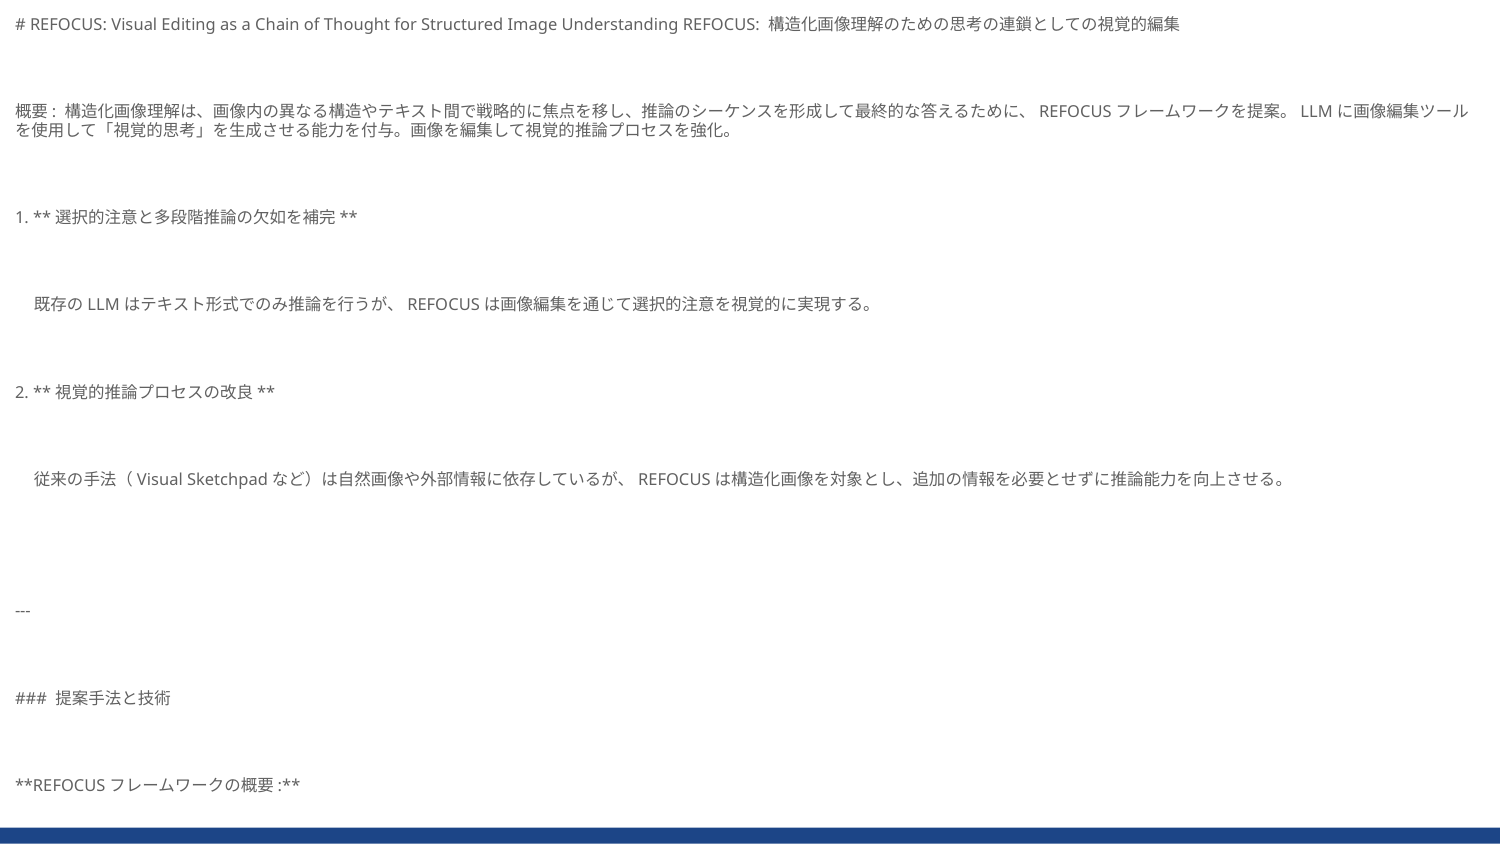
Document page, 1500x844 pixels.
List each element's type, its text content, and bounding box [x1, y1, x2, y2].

list # REFOCUS: Visual Editing as a Chain of Thought for Structured Image Understanding REFOCUS: 構造化画像理解のための思考の連鎖としての視覚的編集 概要: 構造化画像理解は、画像内の異なる構造やテキスト間で戦略的に焦点を移し、推論のシーケンスを形成して最終的な答えるために、REFOCUSフレームワークを提案。LLMに画像編集ツールを使用して「視覚的思考」を生成させる能力を付与。画像を編集して視覚的推論プロセスを強化。 1. **選択的注意と多段階推論の欠如を補完** 既存のLLMはテキスト形式でのみ推論を行うが、REFOCUSは画像編集を通じて選択的注意を視覚的に実現する。 2. **視覚的推論プロセスの改良** 従来の手法（Visual Sketchpadなど）は自然画像や外部情報に依存しているが、REFOCUSは構造化画像を対象とし、追加の情報を必要とせずに推論能力を向上させる。 --- ### 提案手法と技術 **REFOCUSフレームワークの概要:** 1. **視覚的編集アクションの導入:** Pythonコードを生成し、画像の特定の部分をハイライト、マスク、ボックス描画などで編集する。 2. **マルチモーダルLLMの視覚的推論能力の拡張:** 編集された画像を使用して再帰的に推論を行い、答えに到達する。 3. **ターゲットデータセット:** - TableVQA: 様々な表形式データ - ChartQA: 水平および垂直棒グラフを含むチャートデータ --- ### 使用用途 1. **表形式データの理解:** REFOCUSは、不要な列や行をマスクし、関連する情報に焦点を当てて解析を行う。 2. **チャートの解析:** 棒グラフの特定の要素に焦点を当てることで、正確な回答を導き出す。 --- ### 次に読むべき論文 1. **"ChartQA: A benchmark for question answering about charts with visual and logical reasoning"** チャートデータの解析と論理推論に関するベンチマークデータセットに焦点を当てた研究。 2. **"TabFact: A large-scale dataset for table-based fact verification"** 表データを用いた事実確認タスクのためのデータセット。 [0, 0, 1500, 829]
